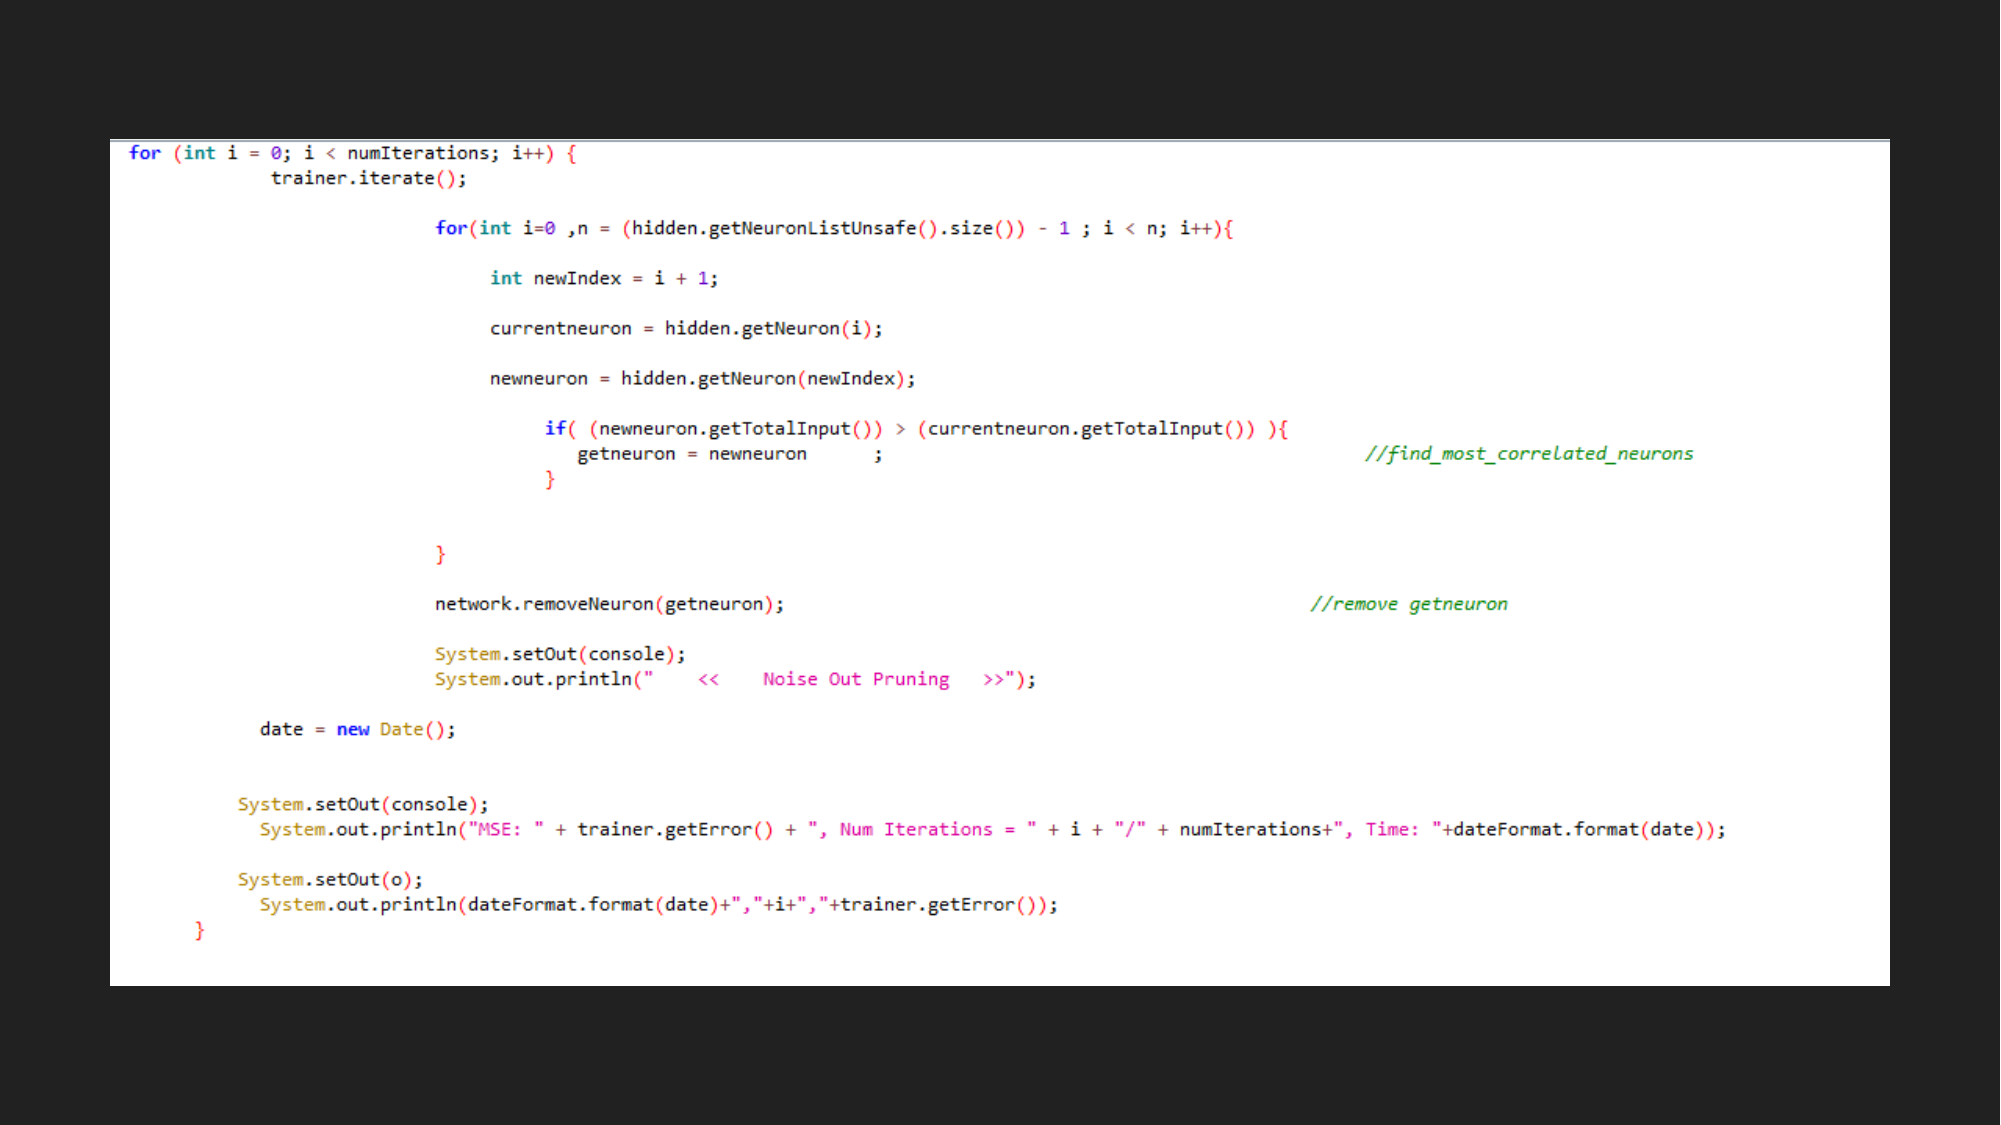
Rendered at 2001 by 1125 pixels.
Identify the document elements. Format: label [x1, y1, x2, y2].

picture [110, 139, 1890, 986]
